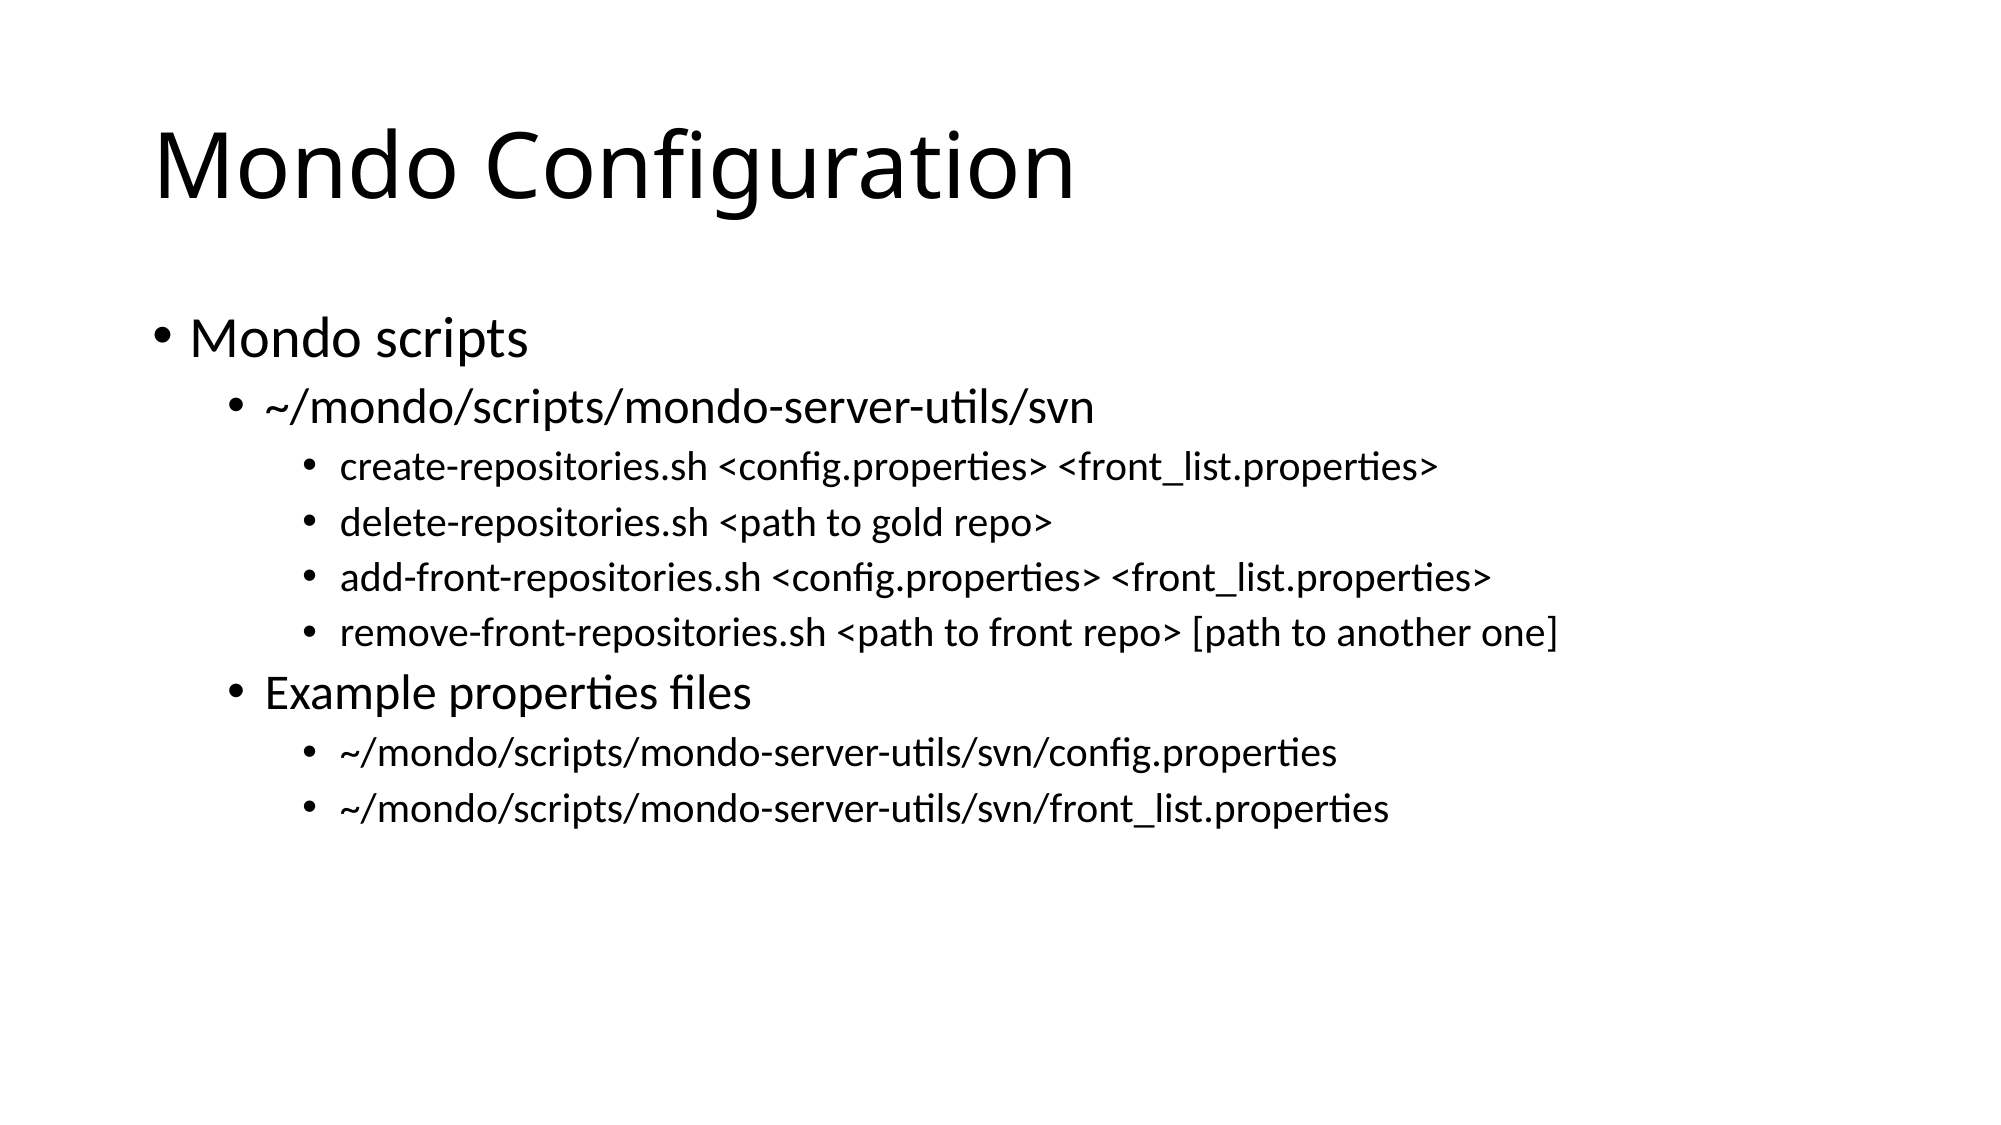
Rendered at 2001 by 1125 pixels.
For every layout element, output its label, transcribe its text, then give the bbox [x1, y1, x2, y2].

title Mondo Configuration [137, 59, 1863, 278]
list Mondo scripts ~/mondo/scripts/mondo-server-utils/svn create-repositories.sh <config.properties> <front_list.properties> delete-repositories.sh <path to gold repo> add-front-repositories.sh <config.properties> <front_list.properties> remove-front-repositories.sh <path to front repo> [path to another one] Example properties files ~/mondo/scripts/mondo-server-utils/svn/config.properties ~/mondo/scripts/mondo-server-utils/svn/front_list.properties [137, 299, 1863, 1014]
